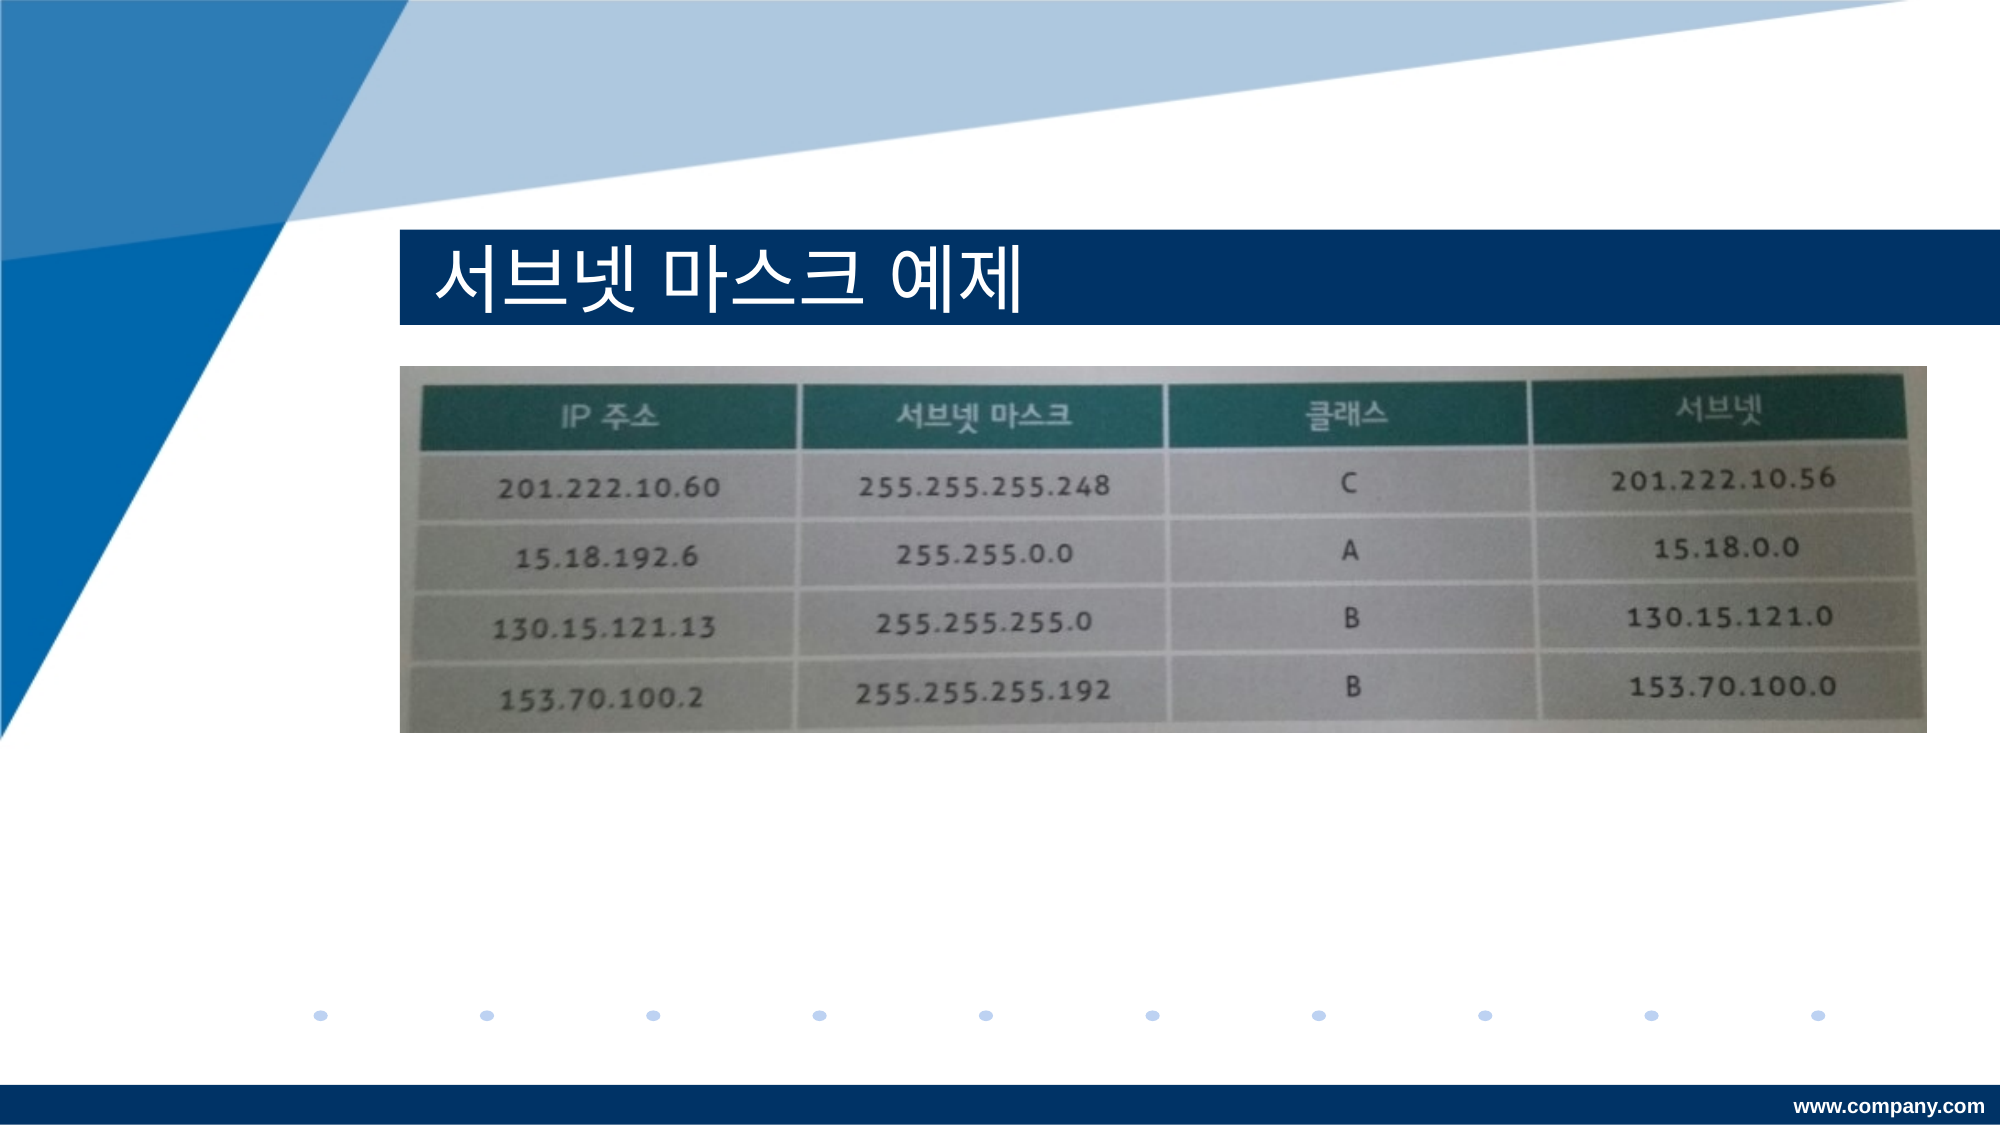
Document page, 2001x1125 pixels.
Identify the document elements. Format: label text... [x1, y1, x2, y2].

picture [0, 0, 2000, 842]
title 서브넷 마스크 예제 [399, 229, 2000, 325]
picture [399, 366, 1927, 733]
